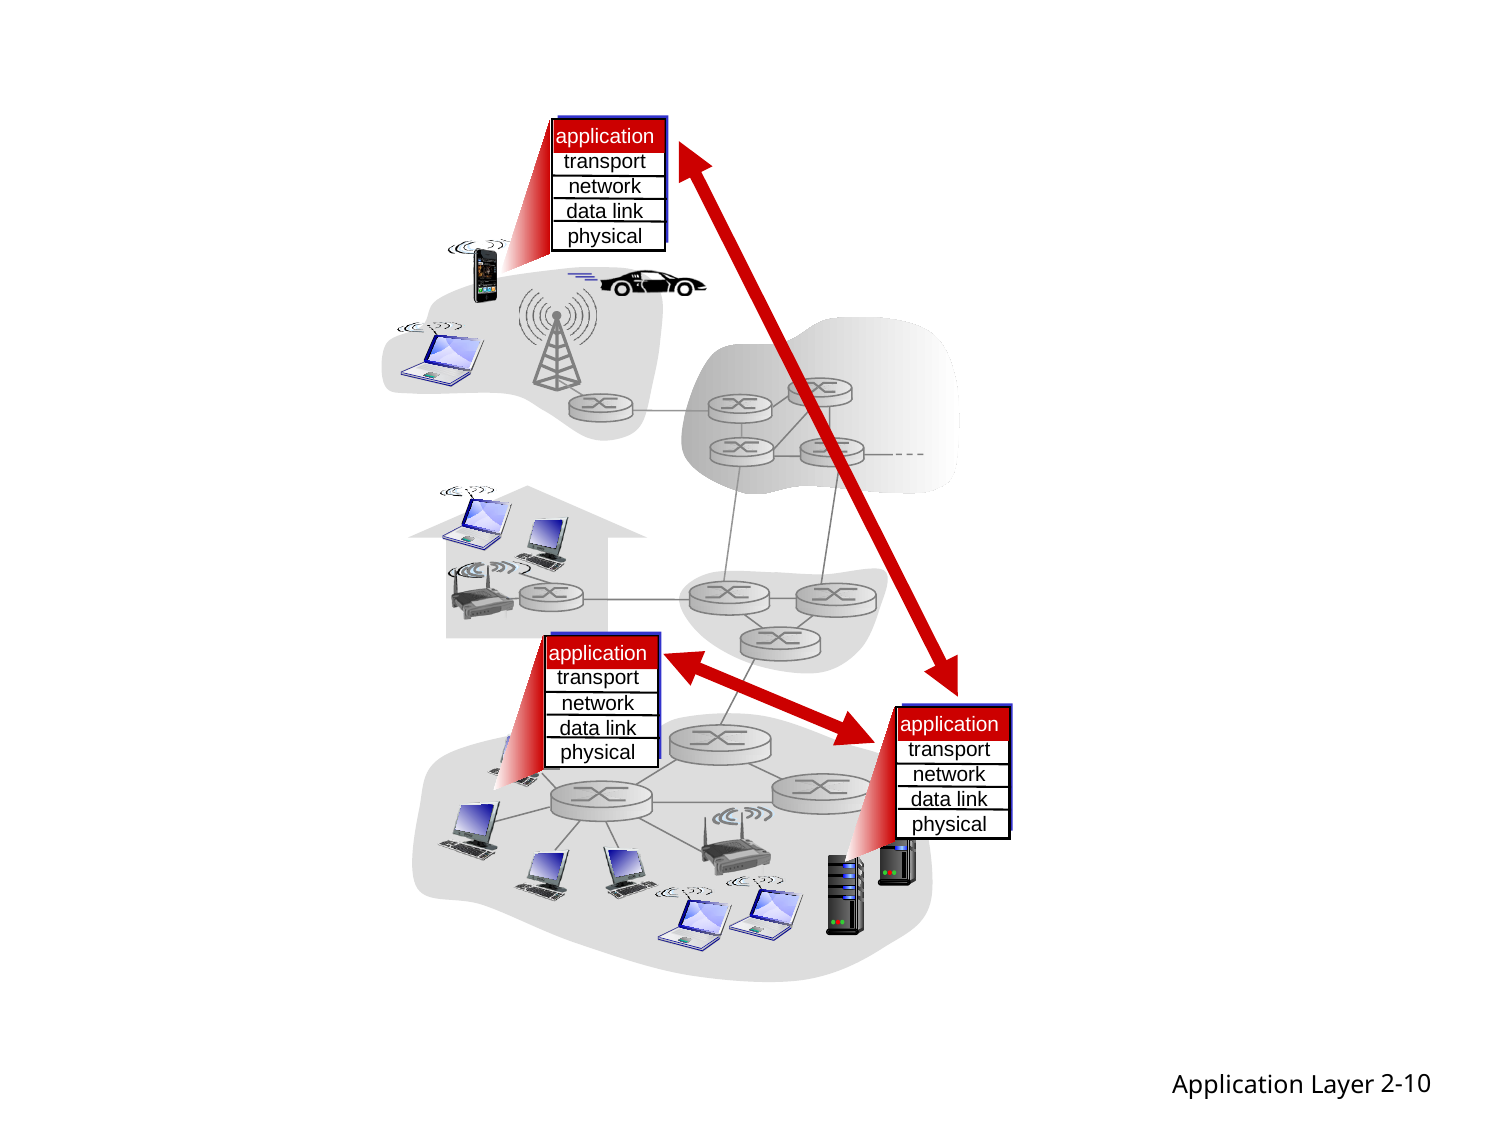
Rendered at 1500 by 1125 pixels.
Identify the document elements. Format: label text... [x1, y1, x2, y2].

text_box [678, 141, 728, 237]
footer Application Layer [914, 1060, 1391, 1109]
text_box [493, 631, 665, 791]
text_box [379, 238, 962, 985]
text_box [500, 115, 673, 274]
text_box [844, 703, 1017, 862]
slide_number 2-10 [1365, 1059, 1477, 1106]
